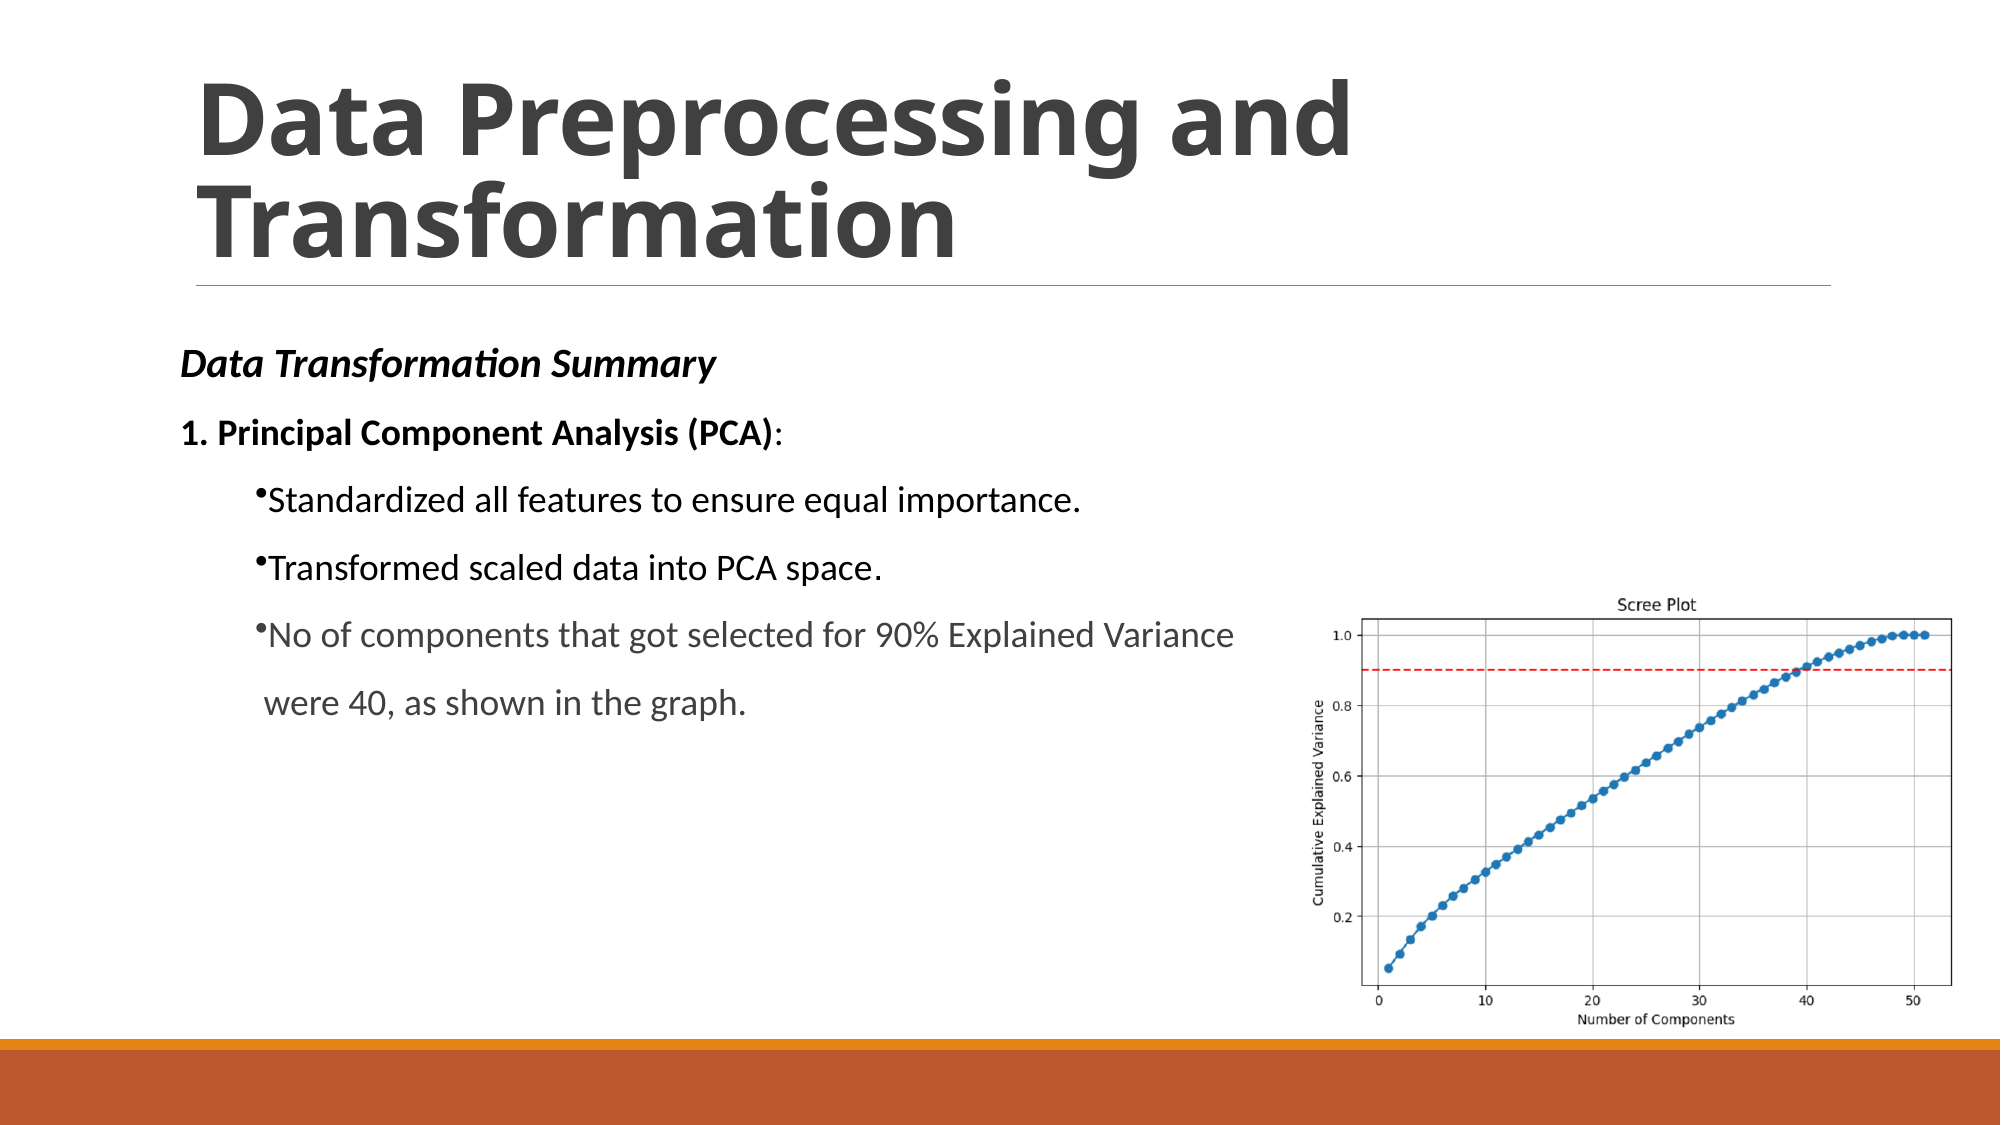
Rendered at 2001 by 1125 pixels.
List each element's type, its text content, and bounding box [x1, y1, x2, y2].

title Data Preprocessing and Transformation [180, 47, 1830, 285]
picture [1303, 590, 1956, 1032]
list Data Transformation Summary Principal Component Analysis (PCA): Standardized all features to ensure equal importance. Transformed scaled data into PCA space. No of components that got selected for 90% Explained Variance were 40, as shown in the graph. [180, 302, 1830, 963]
